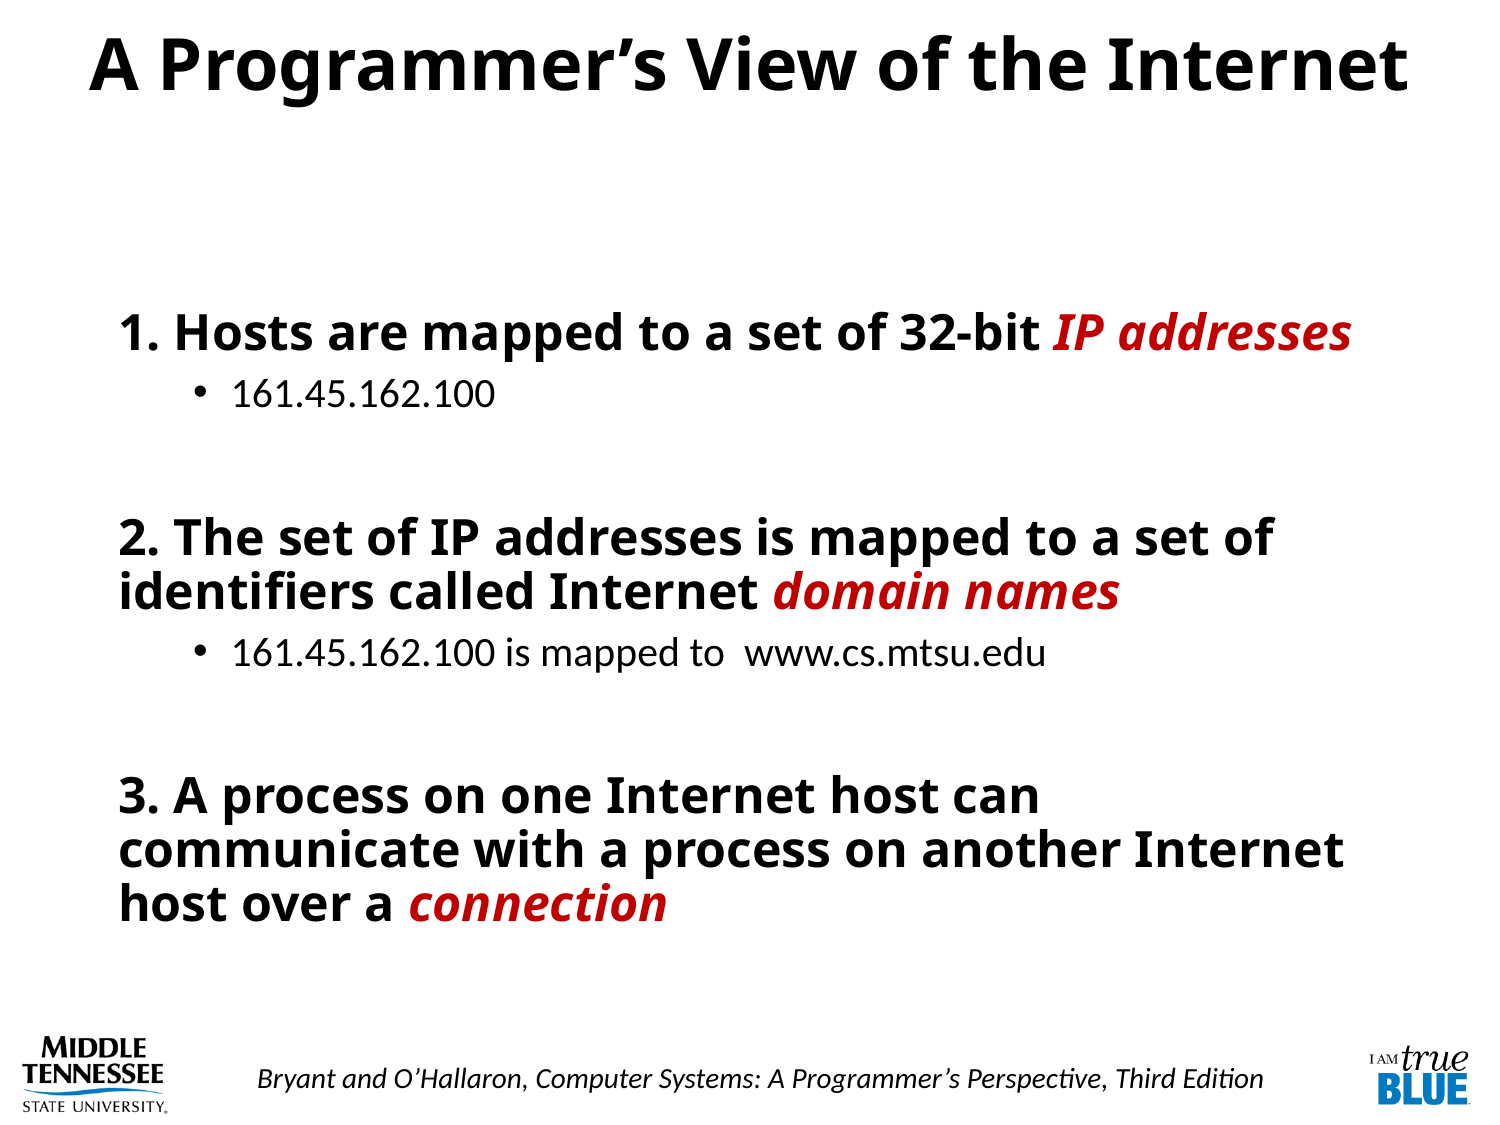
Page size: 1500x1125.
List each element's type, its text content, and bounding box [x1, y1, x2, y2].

picture [1360, 1034, 1485, 1115]
title A Programmer’s View of the Internet [62, 20, 1438, 115]
picture [8, 1027, 174, 1122]
list 1. Hosts are mapped to a set of 32-bit IP addresses 161.45.162.100 2. The set of IP addresses is mapped to a set of identifiers called Internet domain names 161.45.162.100 is mapped to www.cs.mtsu.edu 3. A process on one Internet host can communicate with a process on another Internet host over a connection [103, 299, 1397, 1014]
